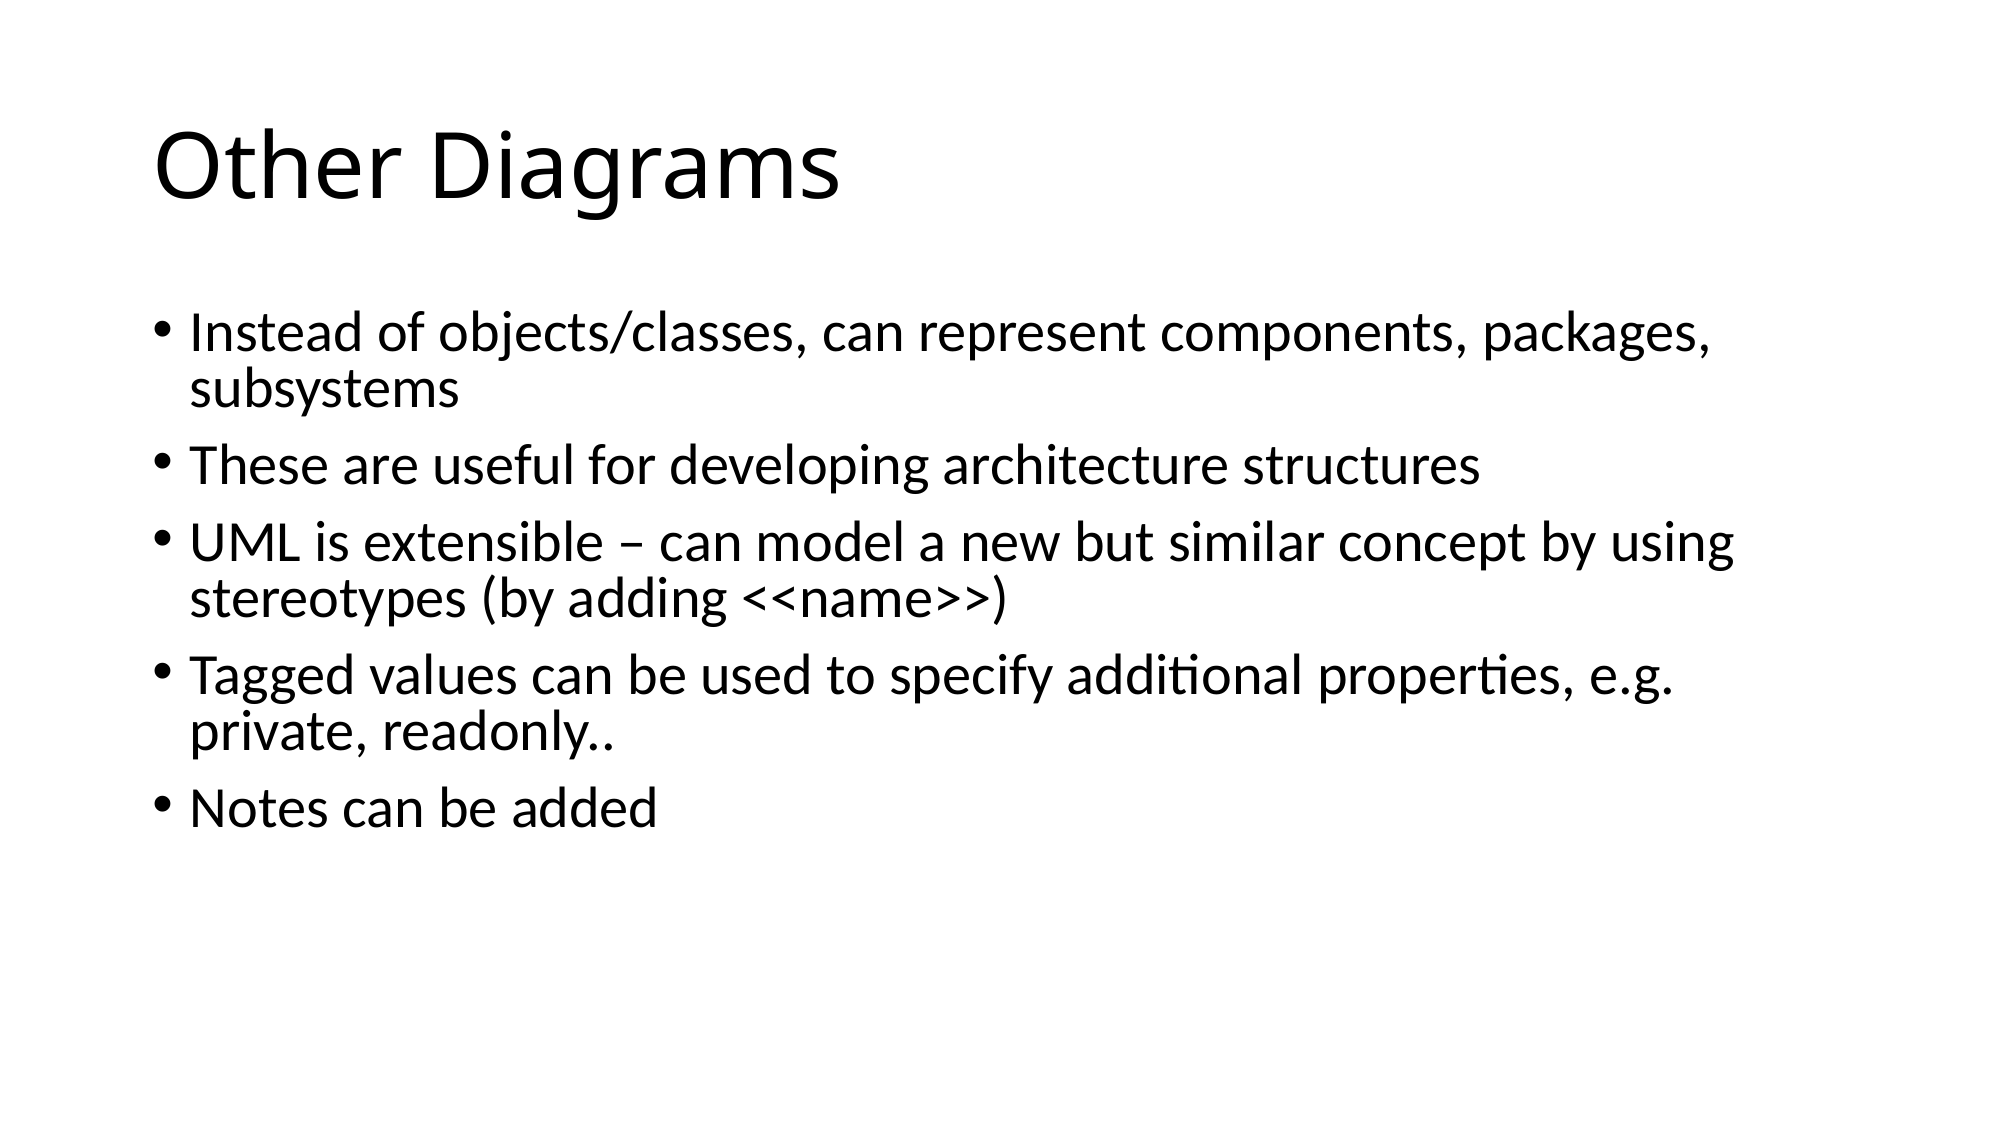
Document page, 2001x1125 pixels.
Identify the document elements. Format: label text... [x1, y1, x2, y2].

list Instead of objects/classes, can represent components, packages, subsystems These are useful for developing architecture structures UML is extensible – can model a new but similar concept by using stereotypes (by adding <<name>>) Tagged values can be used to specify additional properties, e.g. private, readonly.. Notes can be added [137, 299, 1863, 1014]
title Other Diagrams [137, 59, 1863, 278]
